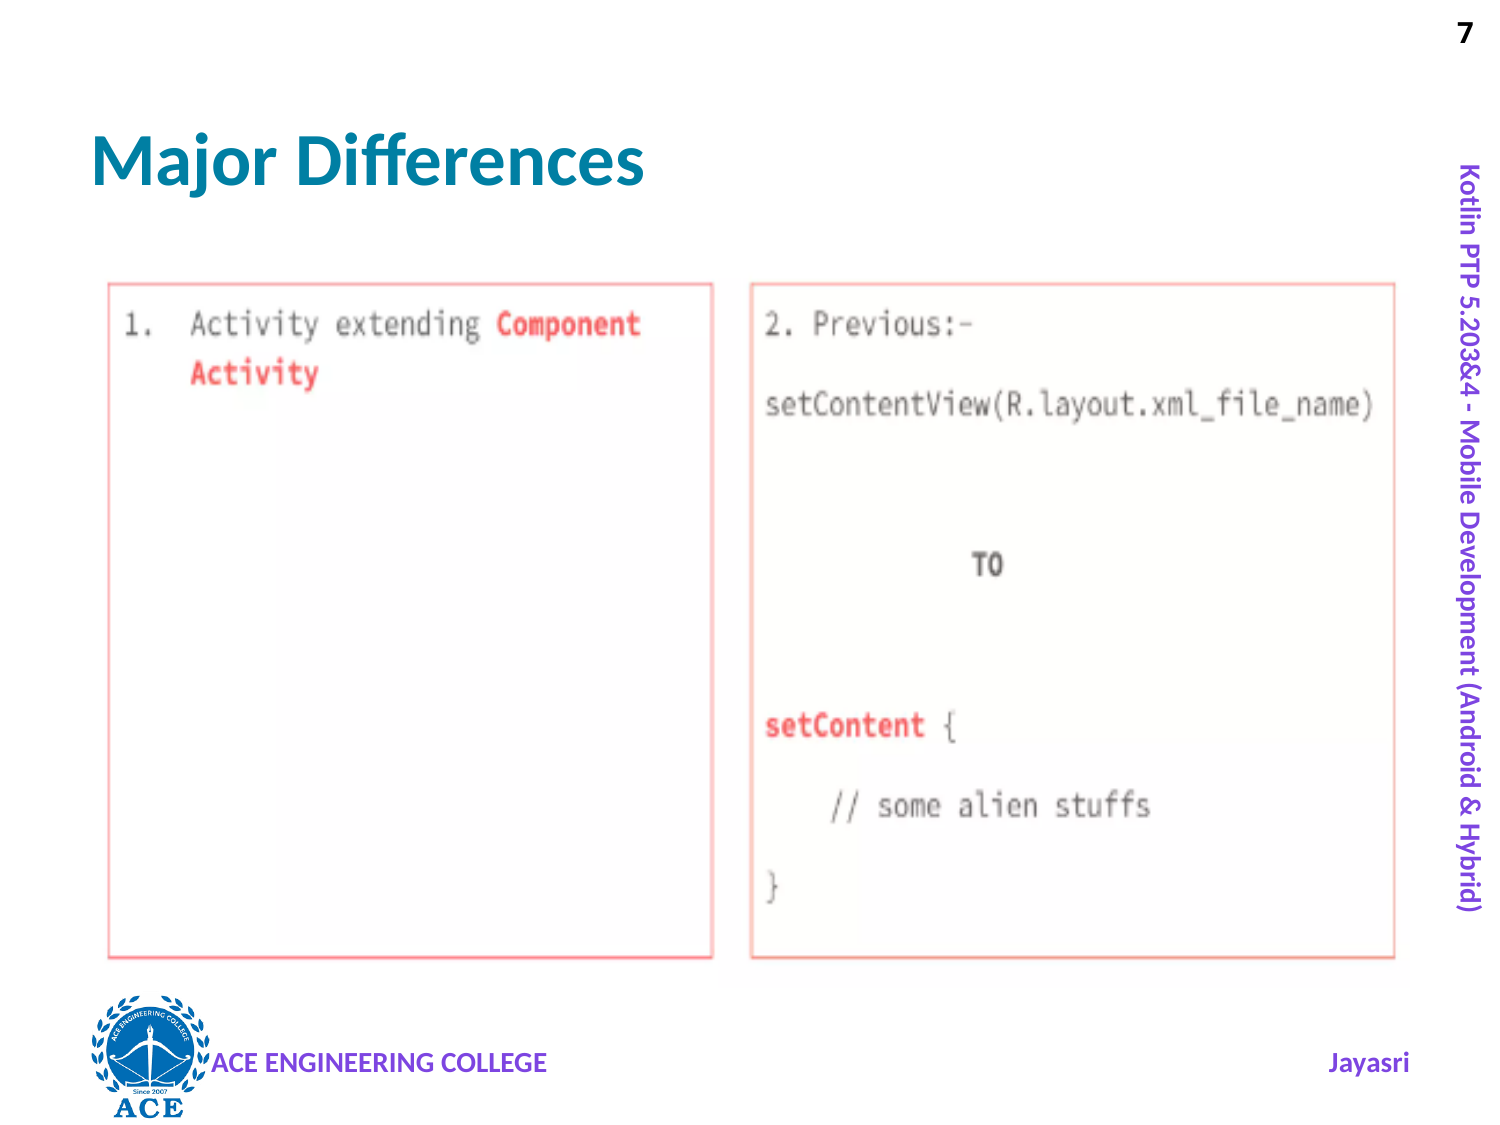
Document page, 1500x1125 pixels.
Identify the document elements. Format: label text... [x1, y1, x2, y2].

picture [76, 262, 1410, 1125]
title Major Differences [75, 35, 1425, 216]
slide_number 7 [1409, 18, 1500, 49]
